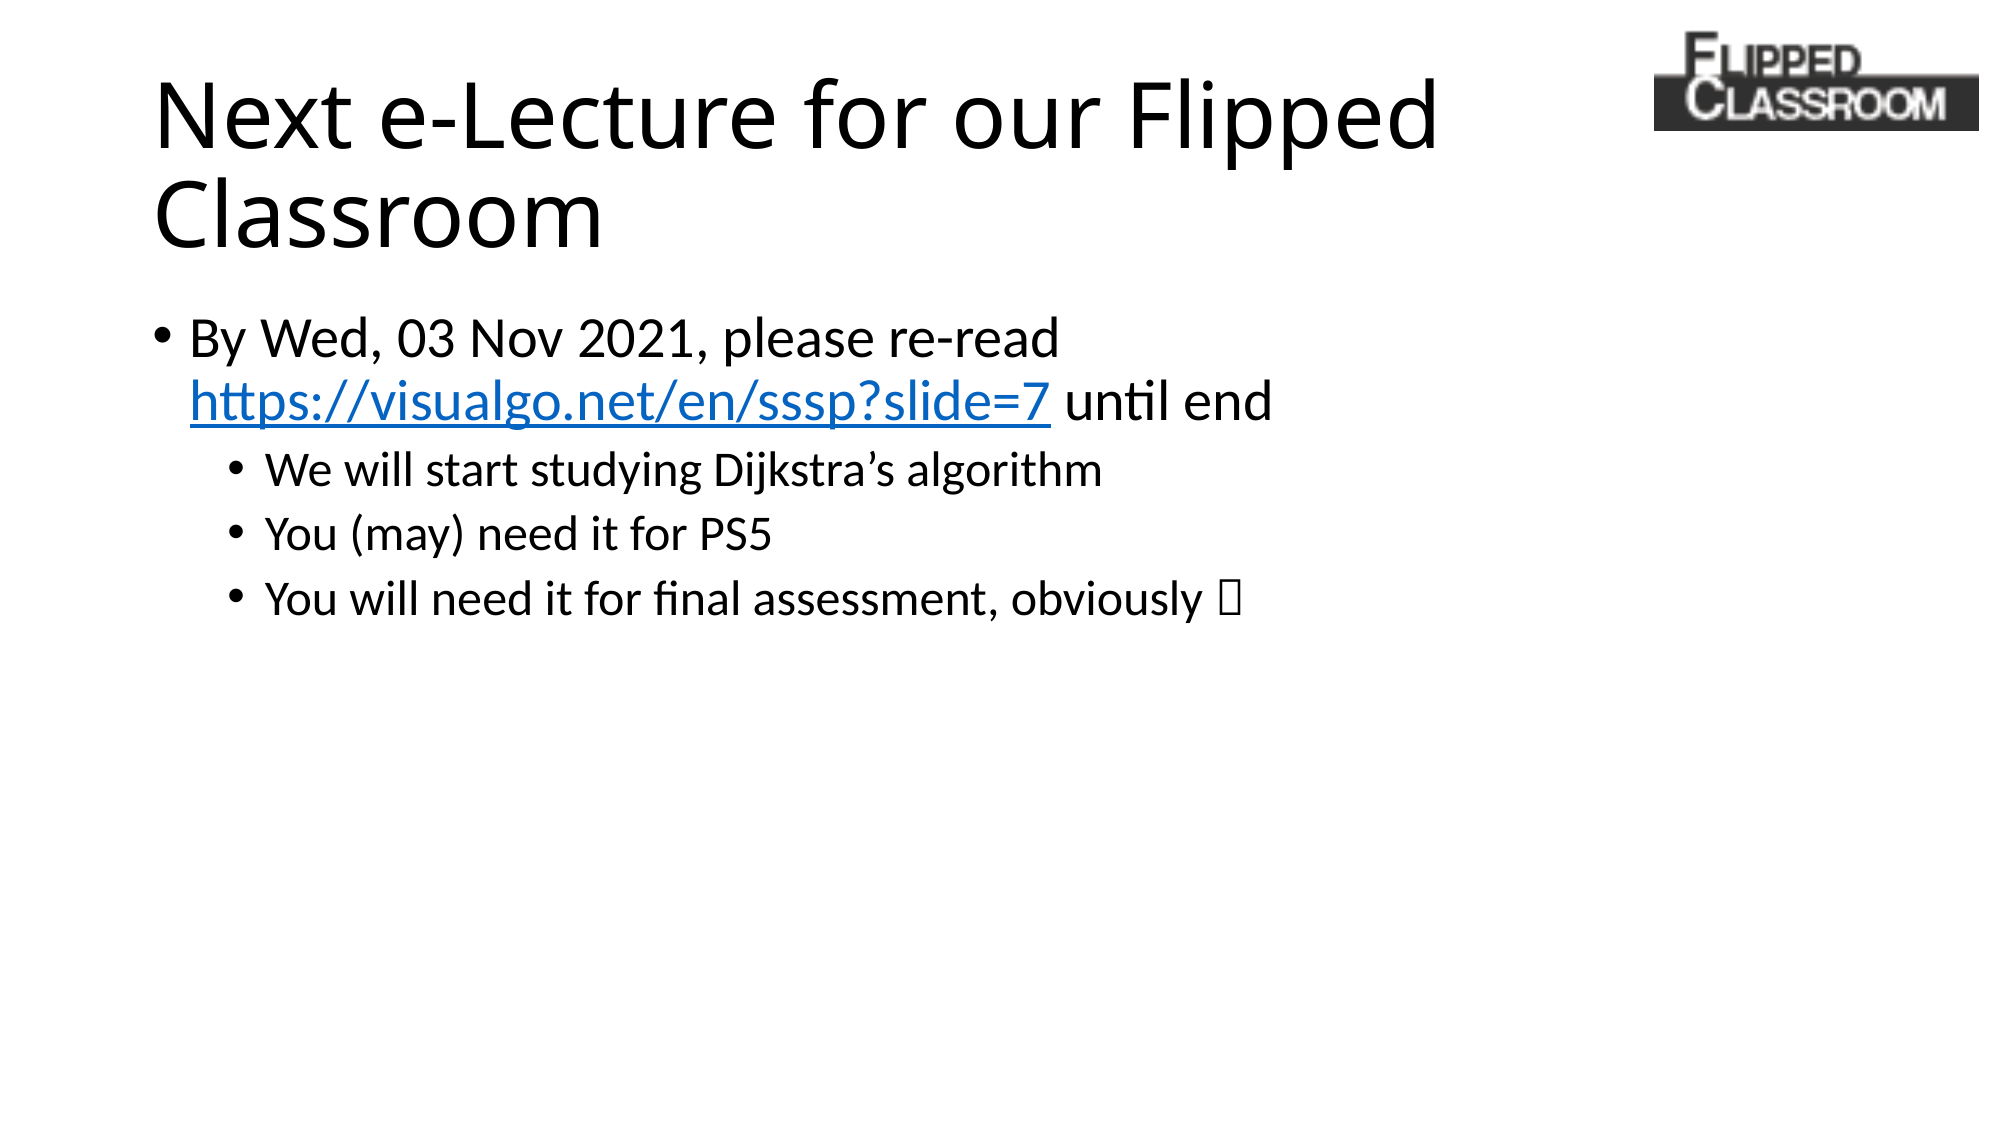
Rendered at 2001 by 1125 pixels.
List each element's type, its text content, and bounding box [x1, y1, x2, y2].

picture [1654, 23, 1979, 131]
title Next e-Lecture for our Flipped Classroom [137, 59, 1863, 278]
list By Wed, 03 Nov 2021, please re-read https://visualgo.net/en/sssp?slide=7 until end We will start studying Dijkstra’s algorithm You (may) need it for PS5 You will need it for final assessment, obviously  [137, 299, 1863, 1014]
